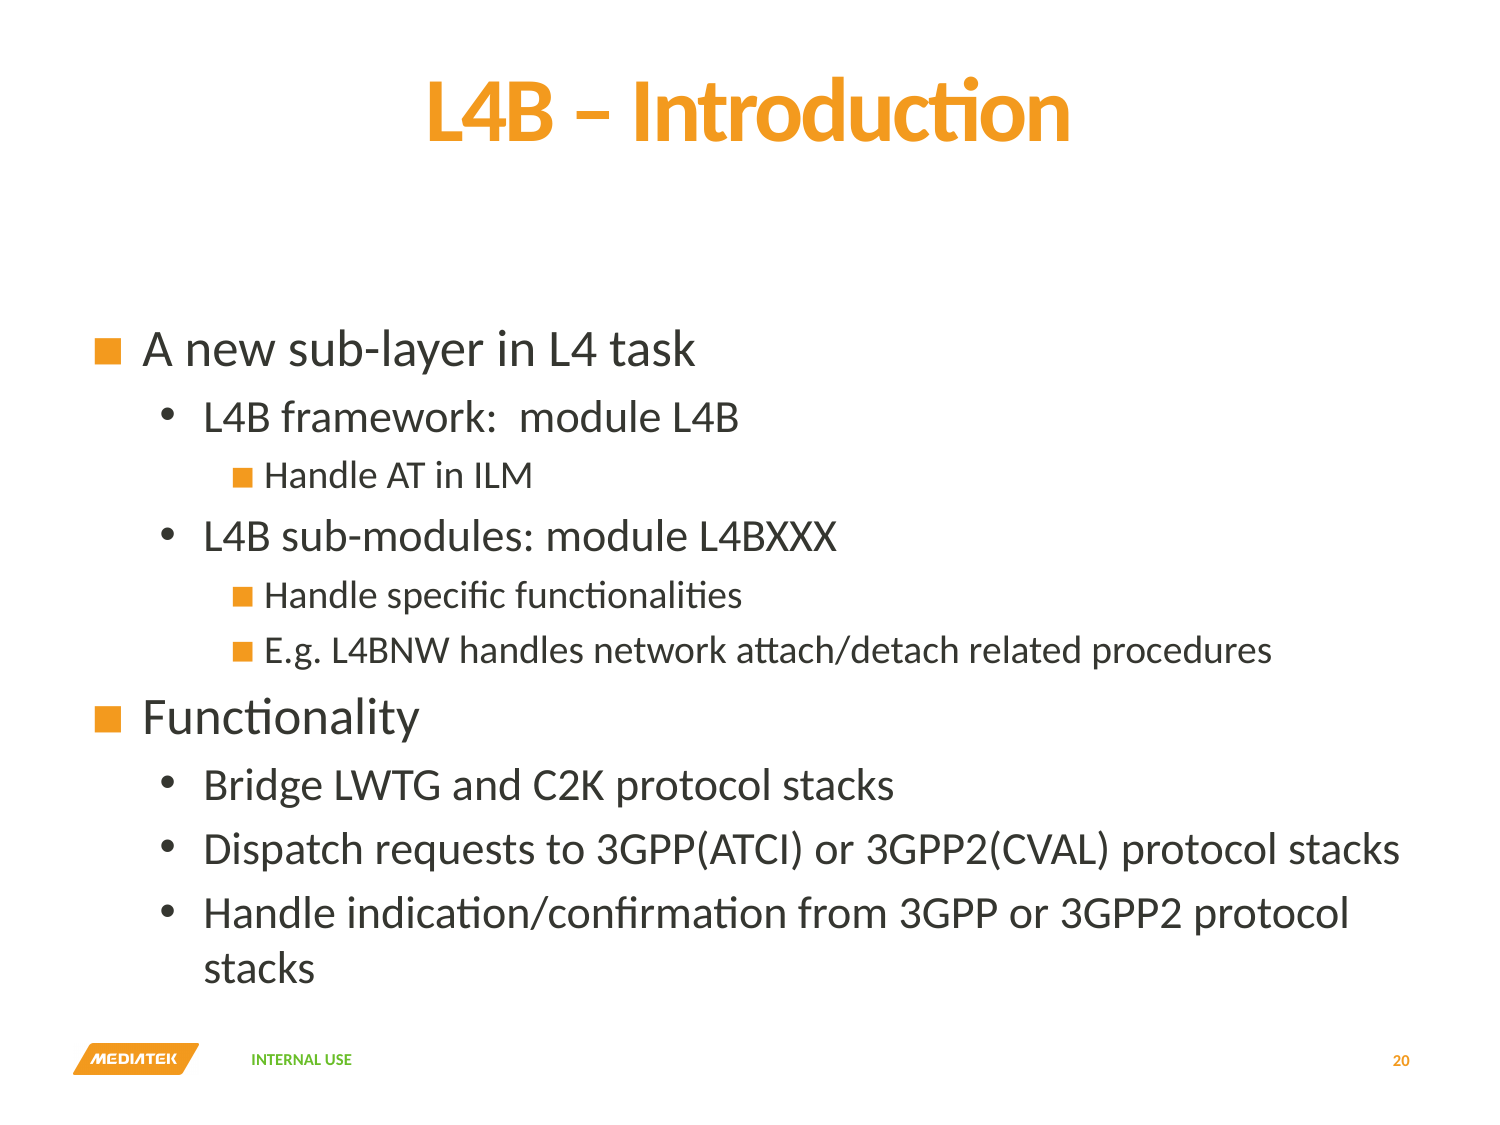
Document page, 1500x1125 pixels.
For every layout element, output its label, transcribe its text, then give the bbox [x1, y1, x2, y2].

slide_number 20 [1251, 1029, 1425, 1090]
title L4B – Introduction [75, 70, 1425, 280]
picture [73, 1043, 199, 1075]
list A new sub-layer in L4 task L4B framework: module L4B Handle AT in ILM L4B sub-modules: module L4BXXX Handle specific functionalities E.g. L4BNW handles network attach/detach related procedures Functionality Bridge LWTG and C2K protocol stacks Dispatch requests to 3GPP(ATCI) or 3GPP2(CVAL) protocol stacks Handle indication/confirmation from 3GPP or 3GPP2 protocol stacks [75, 306, 1425, 1010]
